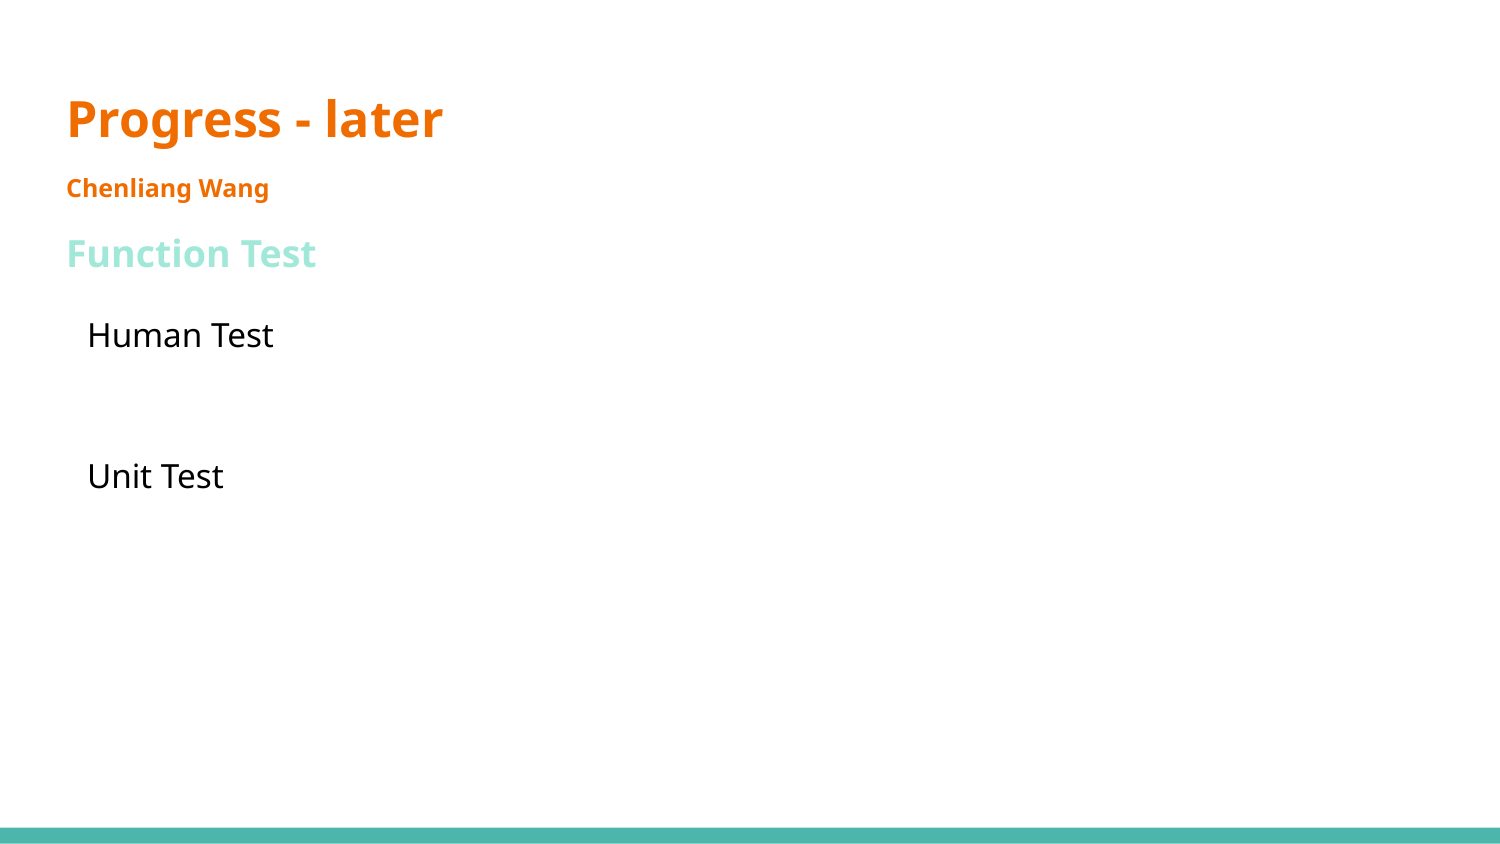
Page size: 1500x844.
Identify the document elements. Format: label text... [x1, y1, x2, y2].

title Progress - later Chenliang Wang [51, 72, 1449, 189]
list Function Test Human Test Unit Test [51, 207, 1449, 750]
